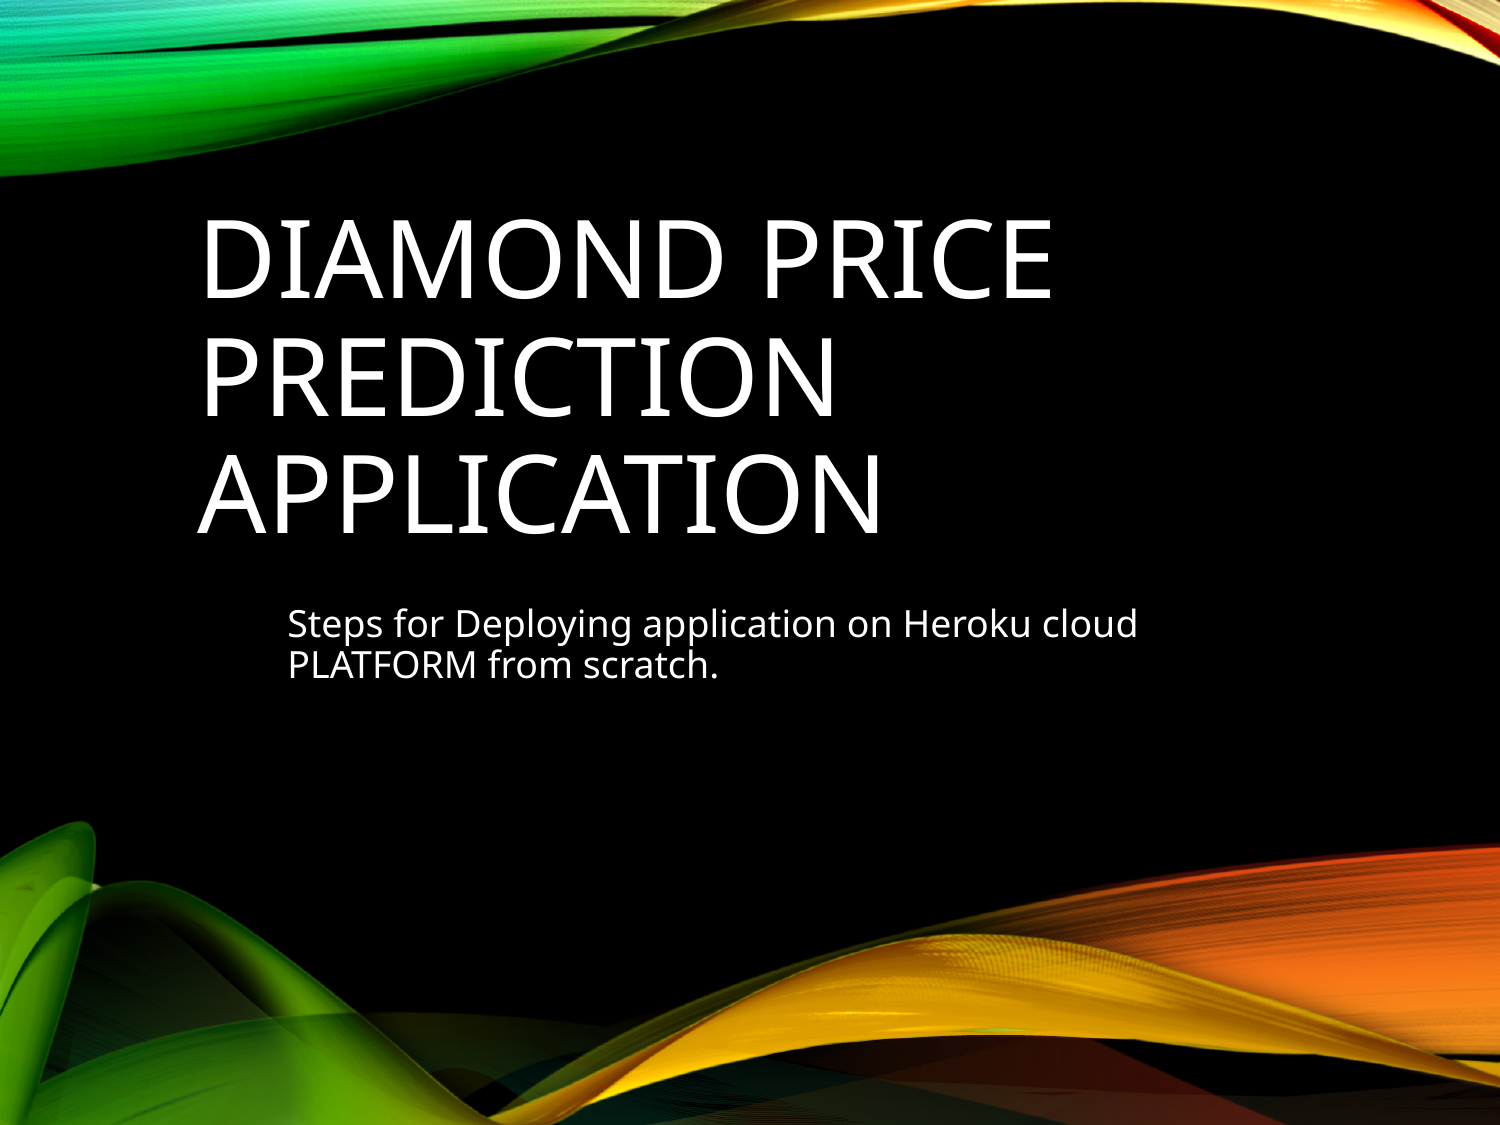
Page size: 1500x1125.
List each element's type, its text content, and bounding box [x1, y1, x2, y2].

title DIAMOND PRICE PREDICTION APPLICATION [183, 196, 1258, 565]
subtitle Steps for Deploying application on Heroku cloud PLATFORM from scratch. [272, 597, 1294, 752]
picture [0, 0, 1500, 178]
picture [0, 819, 1500, 1125]
